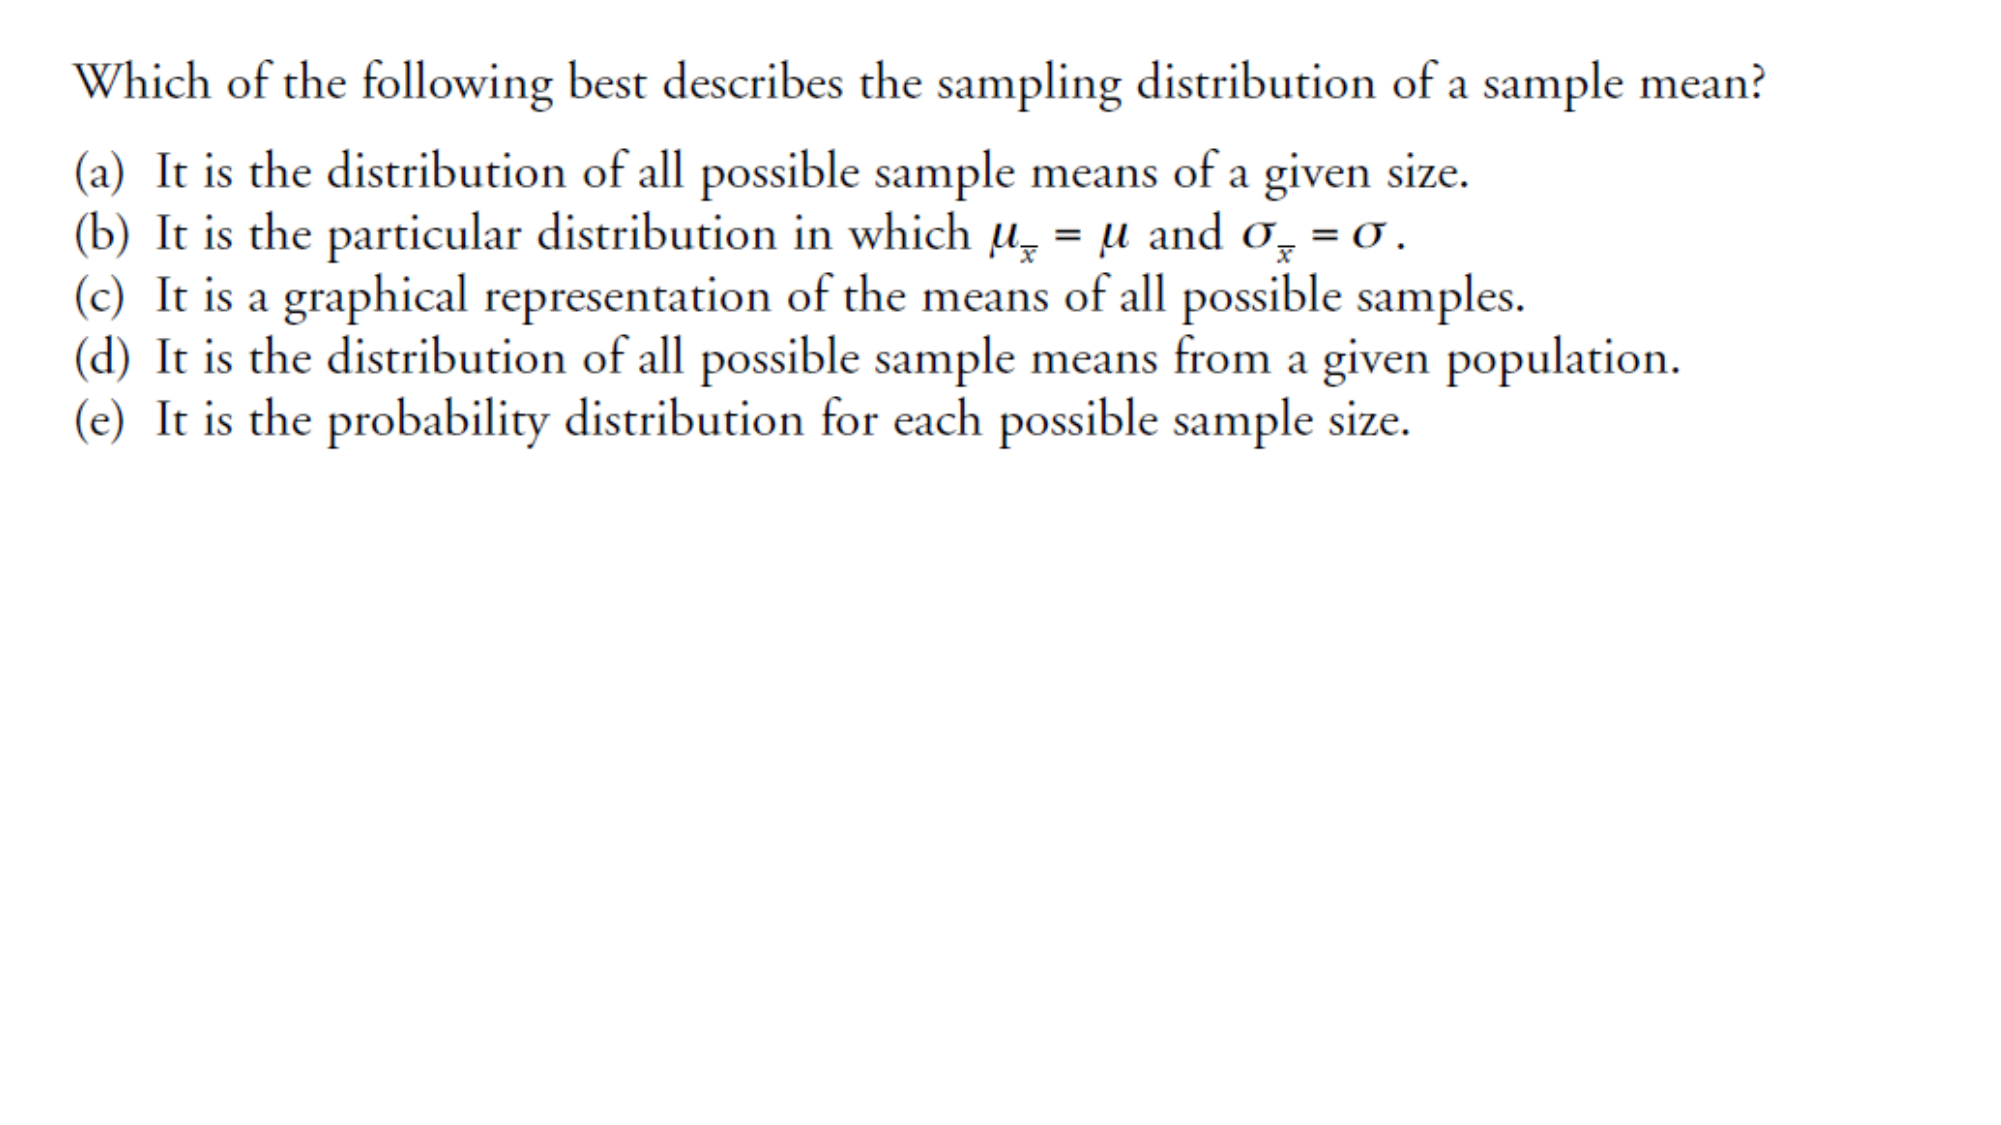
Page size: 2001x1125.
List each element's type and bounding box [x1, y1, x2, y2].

picture [52, 29, 1783, 517]
